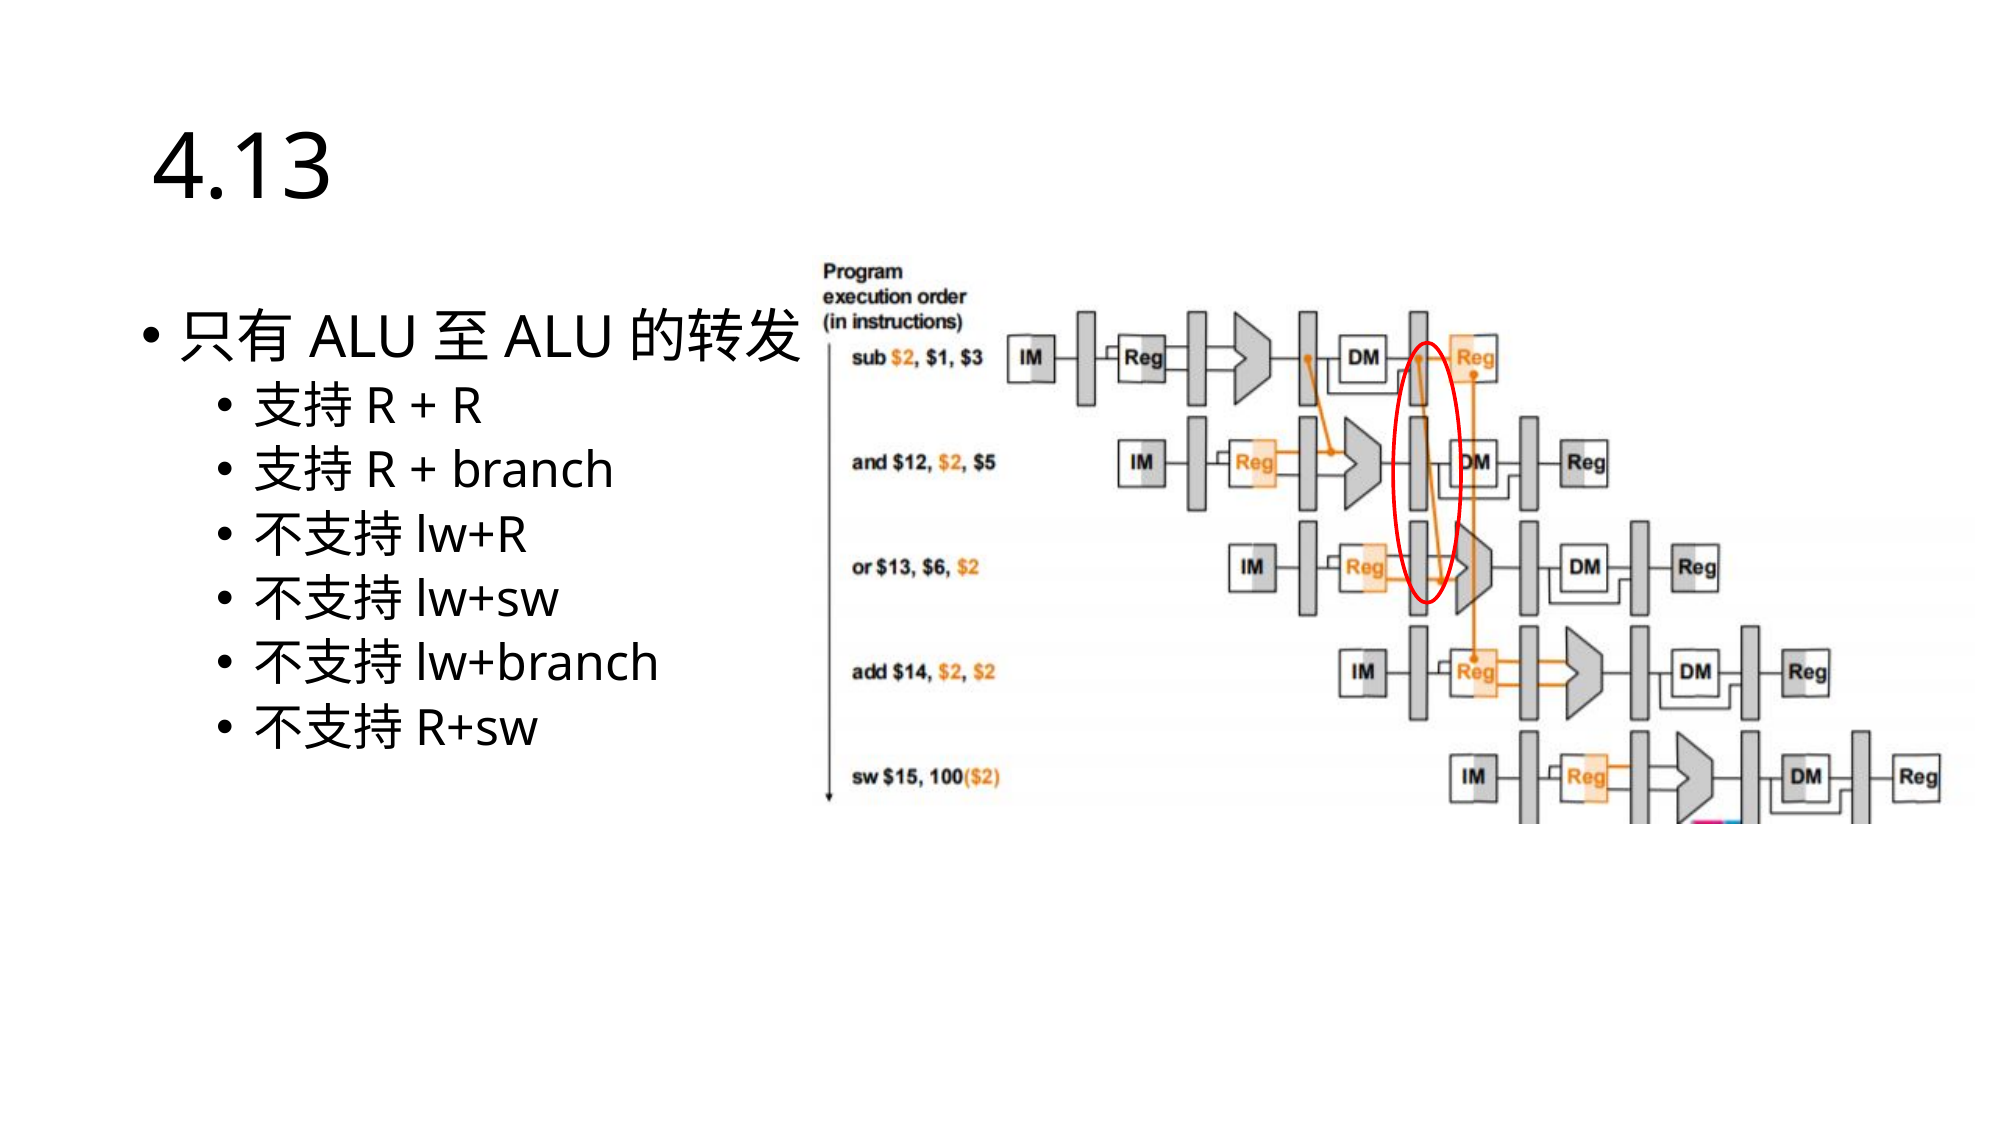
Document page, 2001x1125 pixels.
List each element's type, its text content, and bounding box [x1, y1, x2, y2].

picture [811, 255, 1975, 824]
list 只有ALU至ALU的转发 支持R + R 支持R + branch 不支持lw+R 不支持lw+sw 不支持lw+branch 不支持R+sw [126, 299, 880, 1014]
title 4.13 [137, 59, 1863, 278]
